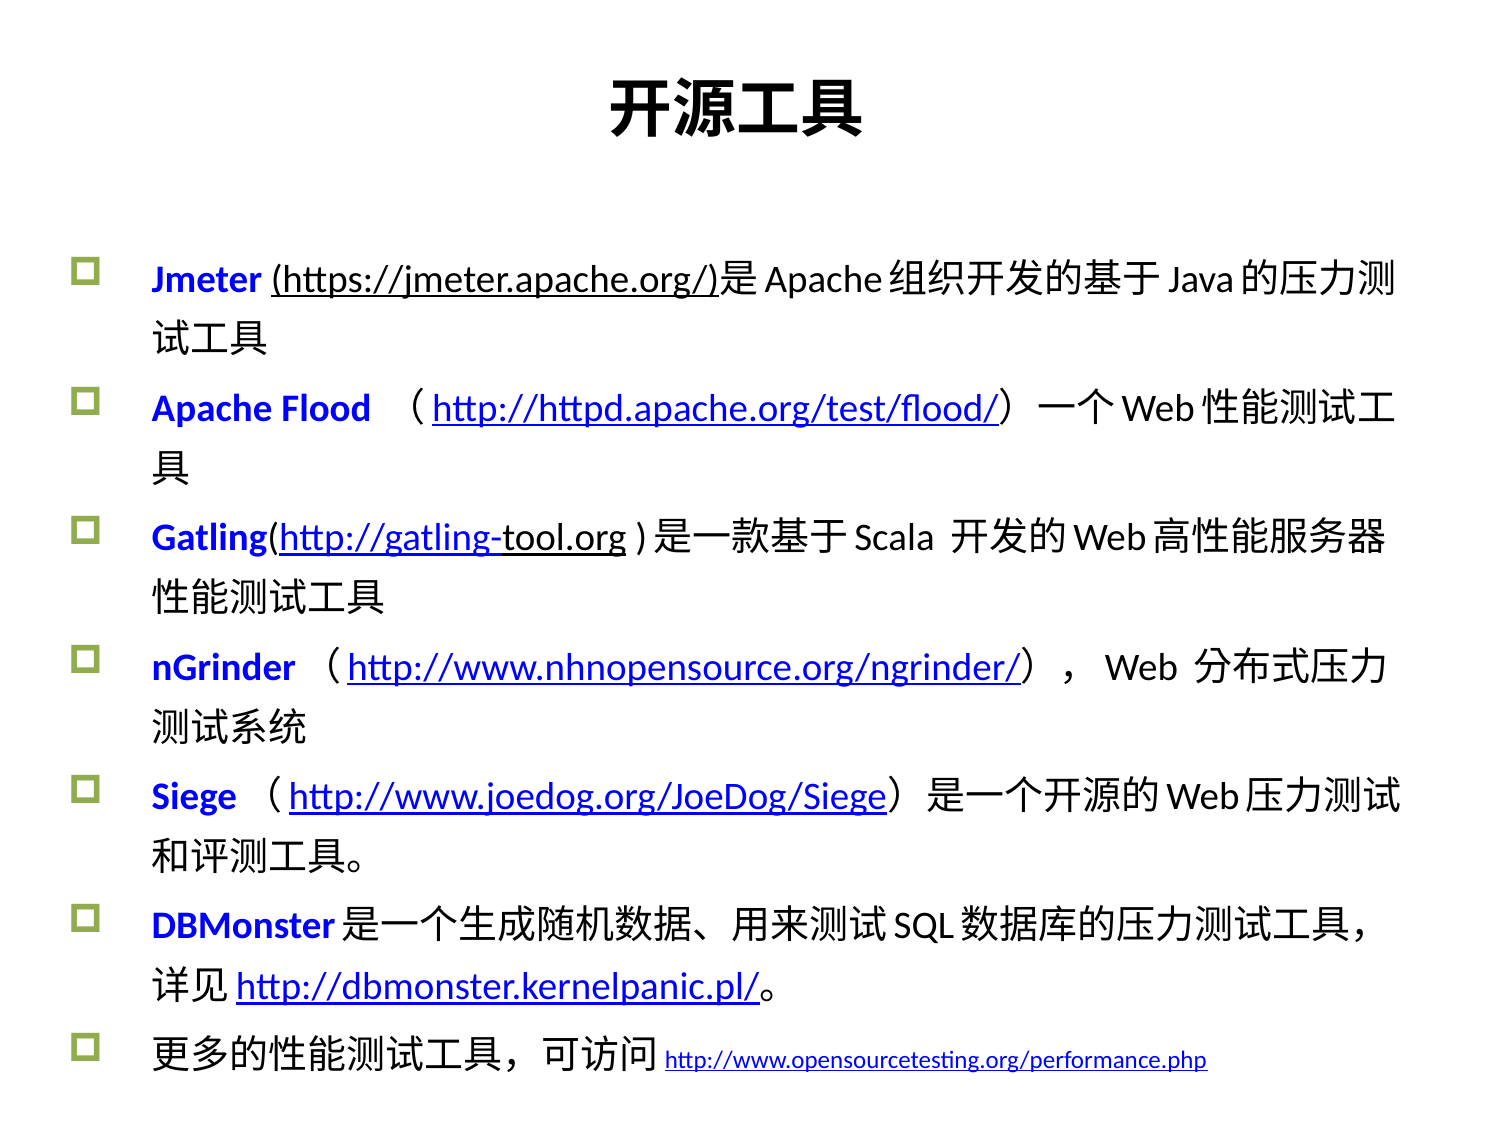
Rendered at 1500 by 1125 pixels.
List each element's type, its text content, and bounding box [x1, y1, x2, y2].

title 开源工具 [230, 60, 1243, 153]
list Jmeter (https://jmeter.apache.org/)是Apache组织开发的基于Java的压力测试工具 Apache Flood （http://httpd.apache.org/test/flood/）一个Web性能测试工具 Gatling(http://gatling-tool.org )是一款基于Scala 开发的Web高性能服务器性能测试工具 nGrinder（http://www.nhnopensource.org/ngrinder/），Web 分布式压力测试系统 Siege（http://www.joedog.org/JoeDog/Siege）是一个开源的Web压力测试和评测工具。 DBMonster是一个生成随机数据、用来测试SQL数据库的压力测试工具，详见http://dbmonster.kernelpanic.pl/。 更多的性能测试工具，可访问http://www.opensourcetesting.org/performance.php [53, 231, 1424, 1094]
